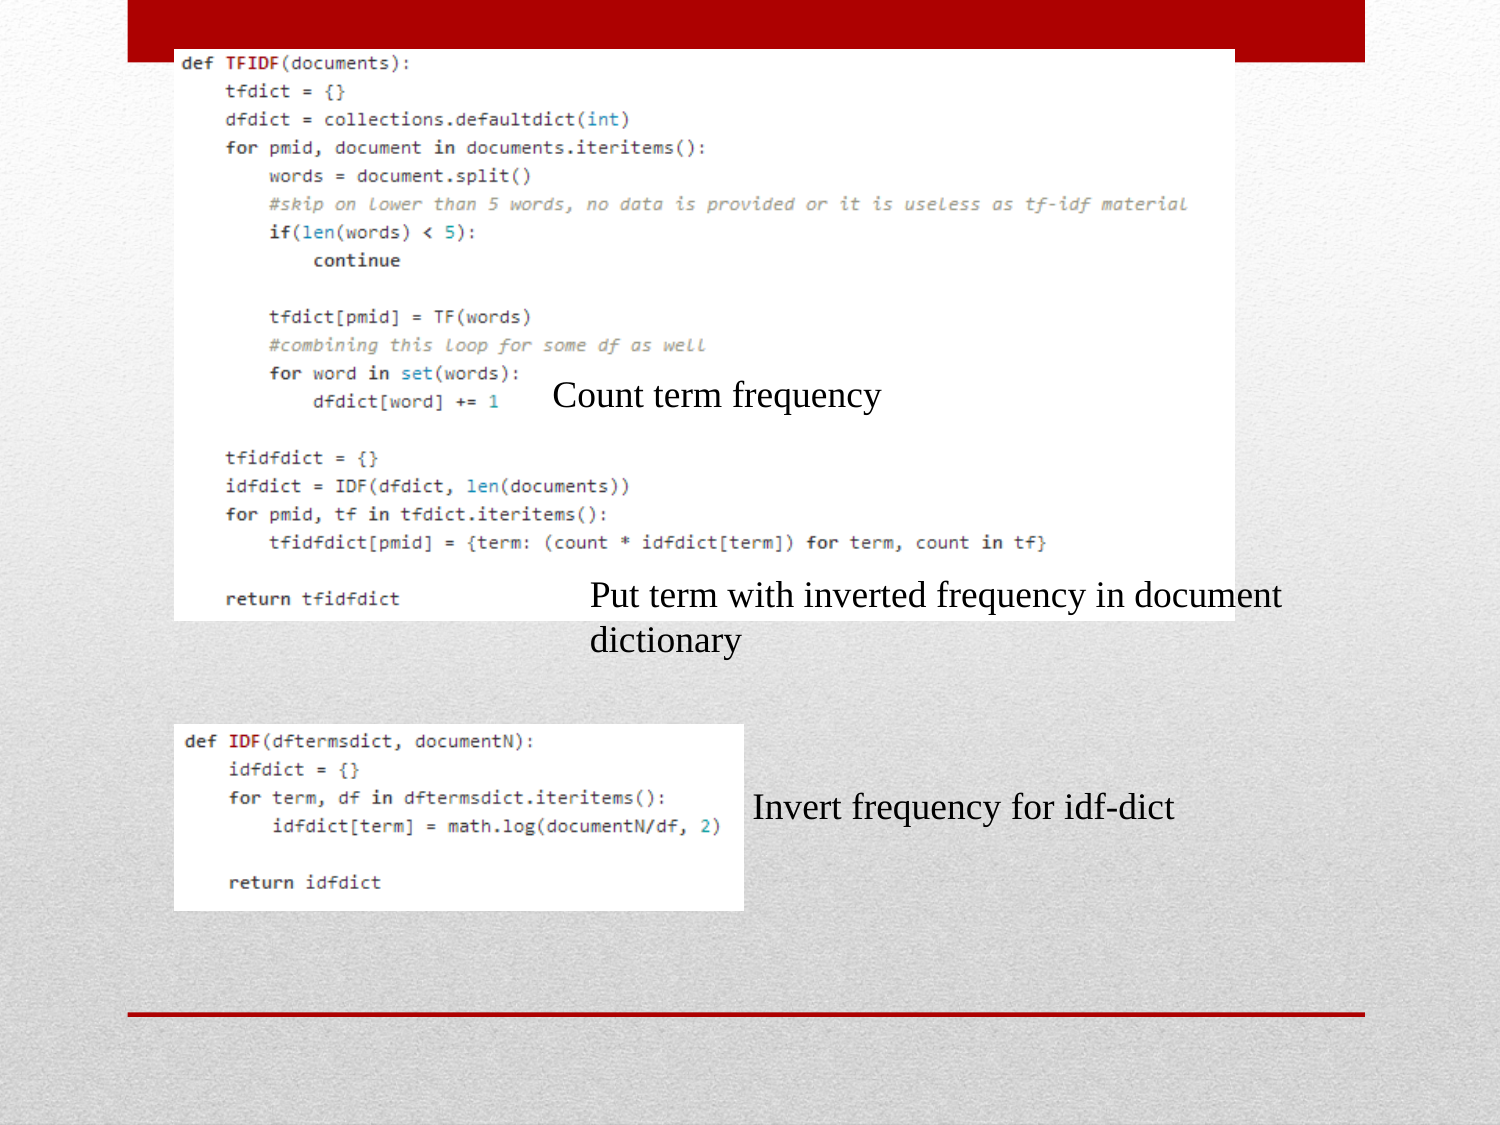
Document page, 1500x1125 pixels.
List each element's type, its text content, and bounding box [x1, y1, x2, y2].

text_box Invert frequency for idf-dict [749, 774, 1375, 835]
picture [174, 49, 1236, 622]
text_box Put term with inverted frequency in document dictionary [575, 562, 1300, 668]
picture [174, 724, 745, 912]
